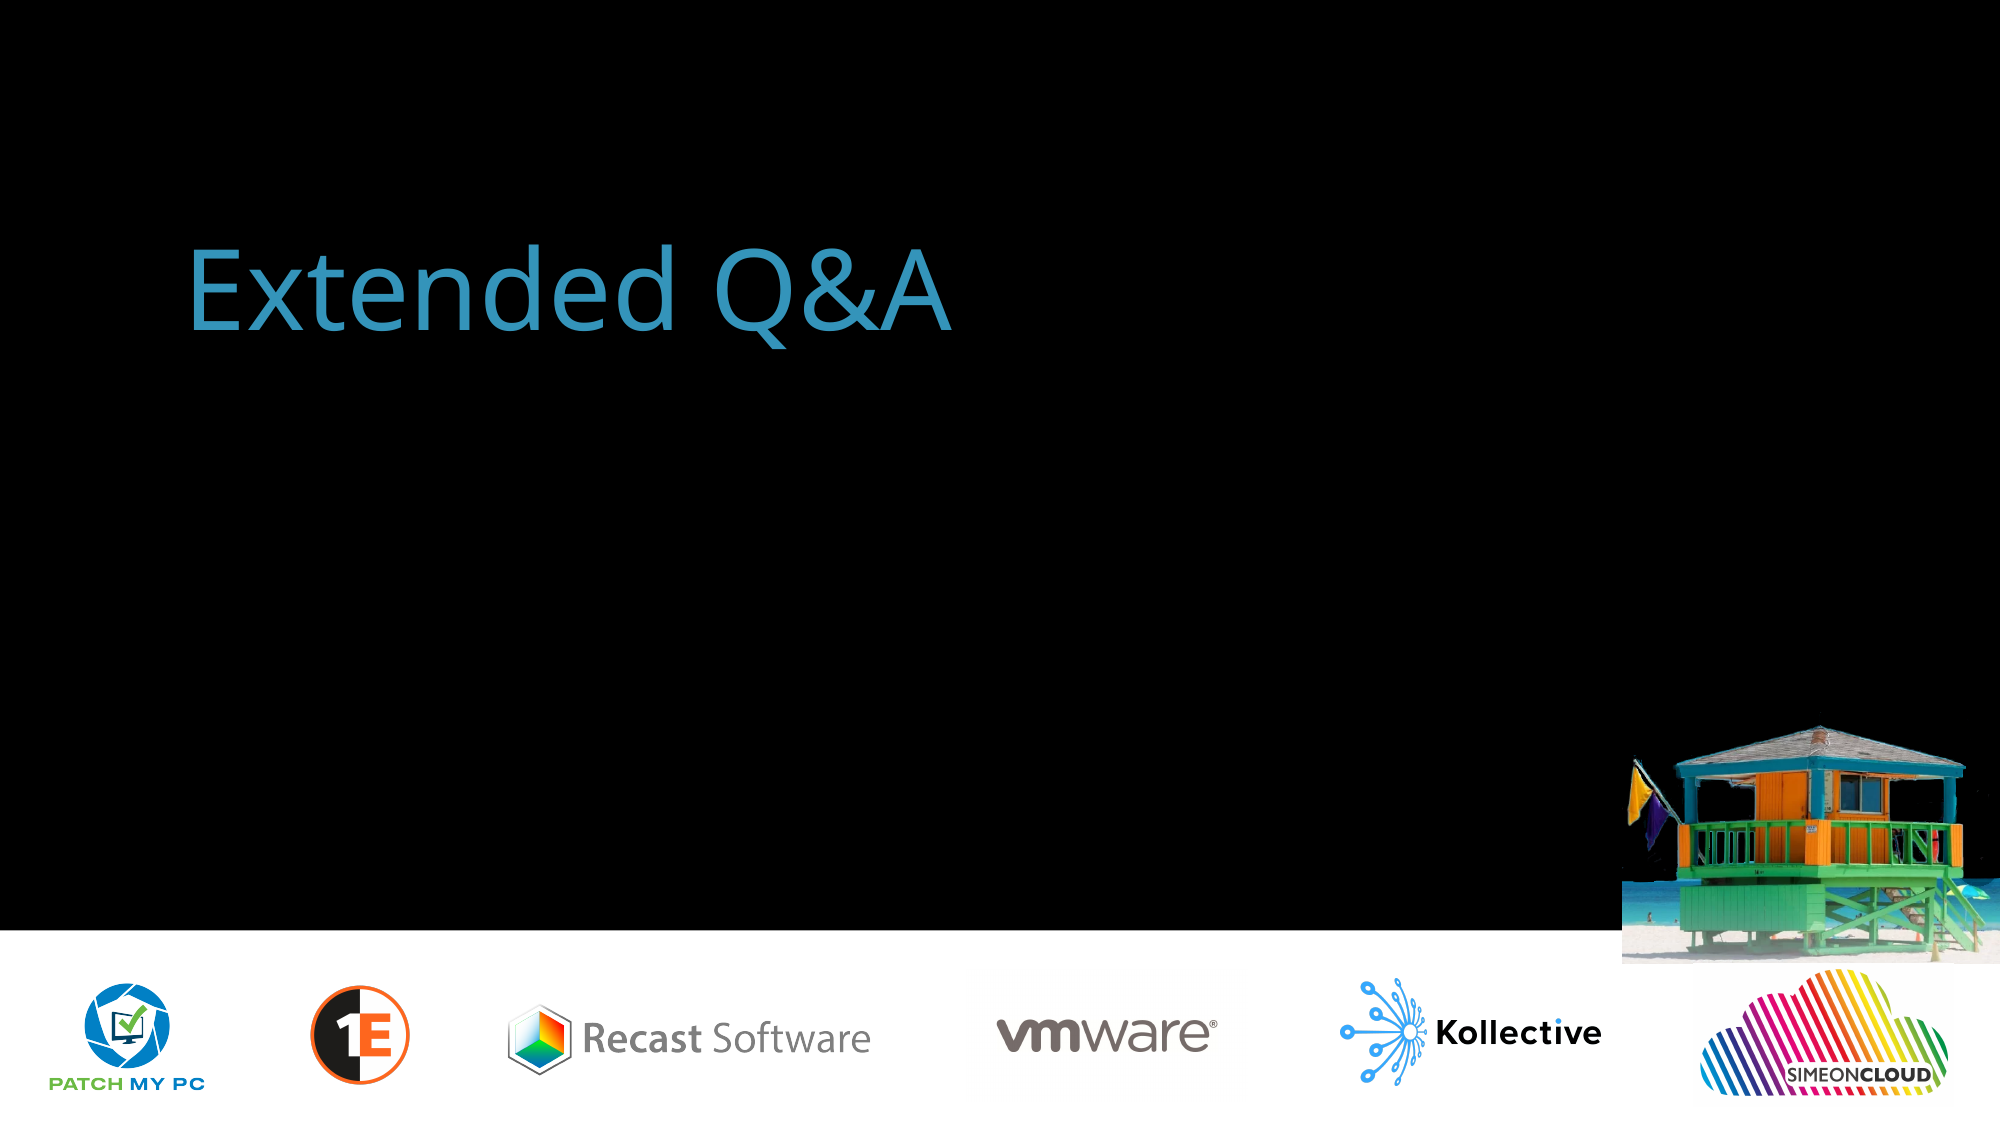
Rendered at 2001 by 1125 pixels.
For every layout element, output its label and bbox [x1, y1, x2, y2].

picture [1622, 704, 2000, 1107]
picture [310, 985, 410, 1085]
picture [36, 971, 218, 1103]
picture [502, 1000, 874, 1079]
picture [1340, 978, 1601, 1086]
picture [966, 969, 1248, 1102]
